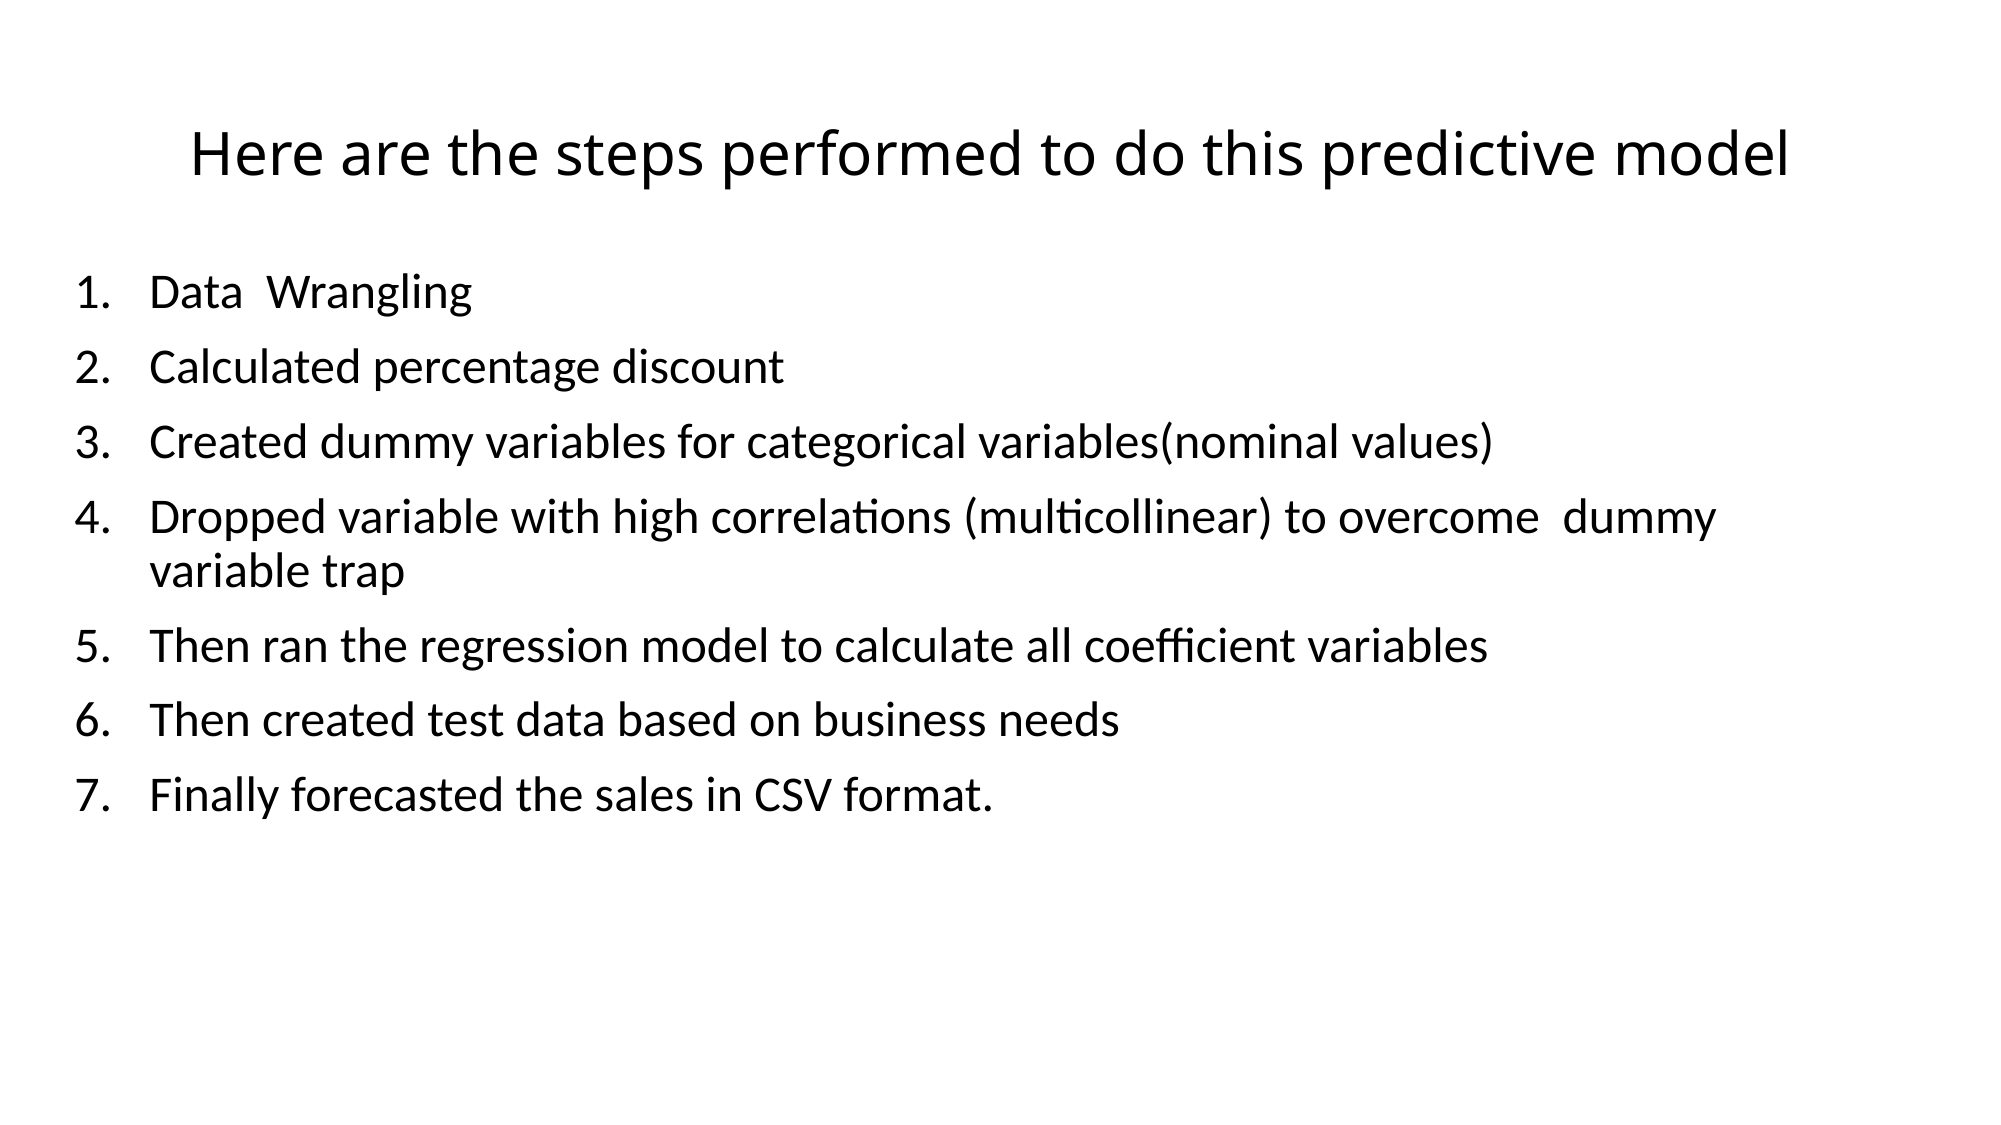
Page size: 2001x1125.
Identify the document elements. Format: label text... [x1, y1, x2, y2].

title Here are the steps performed to do this predictive model [91, 77, 1891, 196]
subtitle Data Wrangling Calculated percentage discount Created dummy variables for categorical variables(nominal values) Dropped variable with high correlations (multicollinear) to overcome dummy variable trap Then ran the regression model to calculate all coefficient variables Then created test data based on business needs Finally forecasted the sales in CSV format. [59, 258, 1904, 1064]
